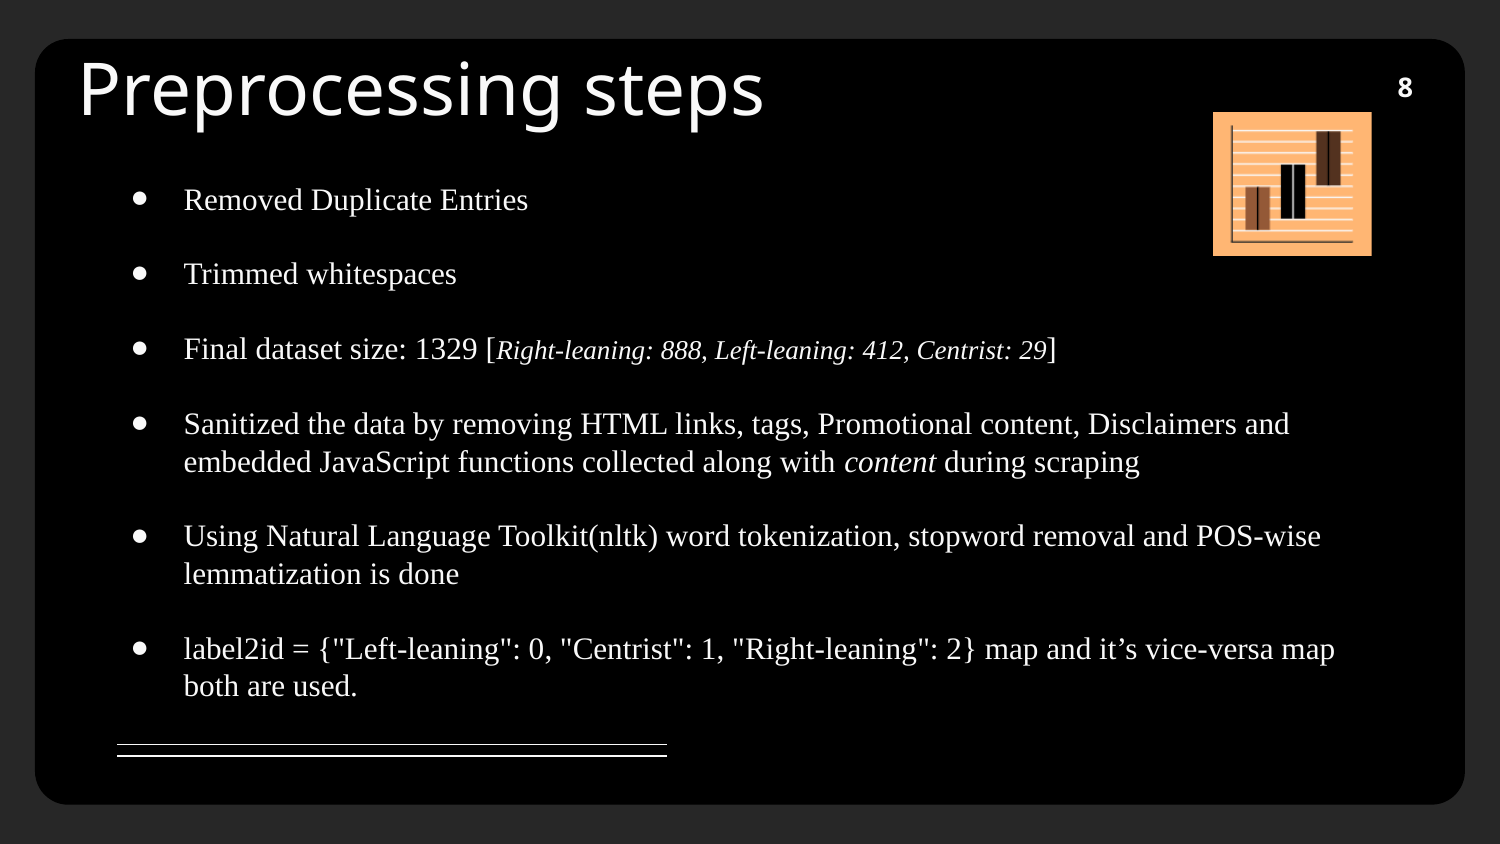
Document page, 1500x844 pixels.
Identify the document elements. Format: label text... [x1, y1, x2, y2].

slide_number ‹#› [1382, 55, 1473, 120]
text_box Preprocessing steps [62, 27, 1181, 145]
text_box Removed Duplicate Entries Trimmed whitespaces Final dataset size: 1329 [Right-leaning: 888, Left-leaning: 412, Centrist: 29] Sanitized the data by removing HTML links, tags, Promotional content, Disclaimers and embedded JavaScript functions collected along with content during scraping Using Natural Language Toolkit(nltk) word tokenization, stopword removal and POS-wise lemmatization is done label2id = {"Left-leaning": 0, "Centrist": 1, "Right-leaning": 2} map and it’s vice-versa map both are used. [93, 163, 1396, 554]
picture [1212, 112, 1372, 256]
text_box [117, 744, 668, 757]
